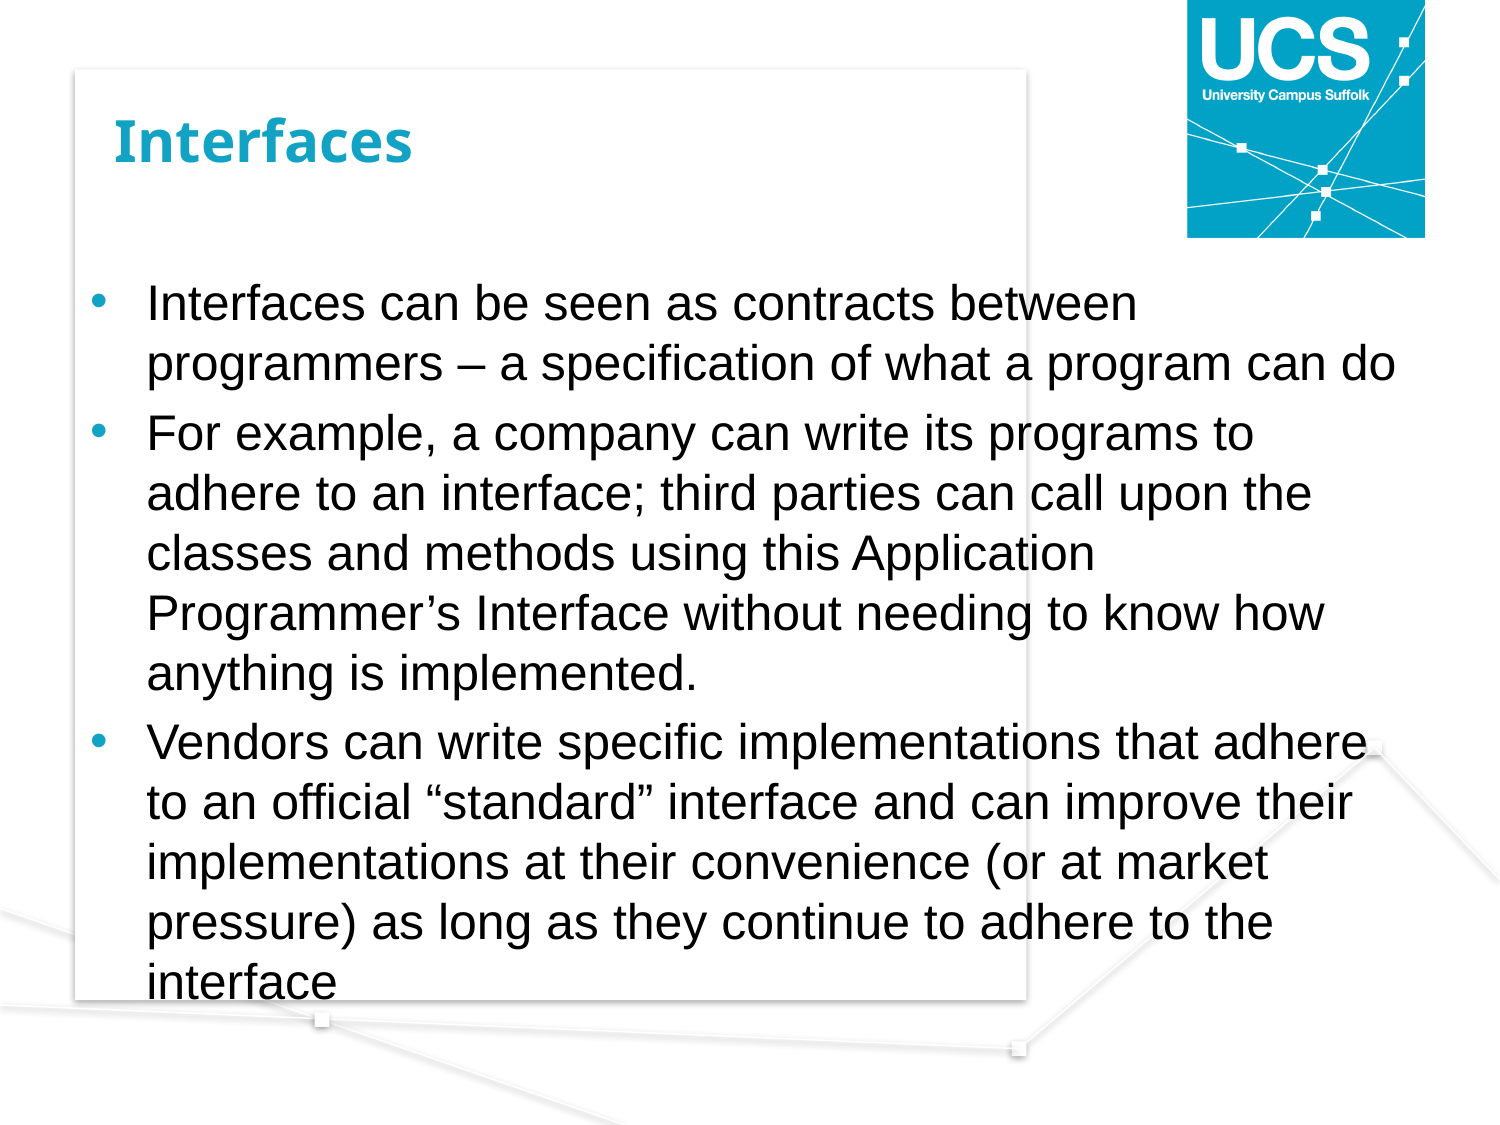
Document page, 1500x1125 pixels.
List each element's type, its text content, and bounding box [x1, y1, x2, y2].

title Interfaces [99, 44, 1012, 233]
picture [1187, 0, 1425, 238]
list Interfaces can be seen as contracts between programmers – a specification of what a program can do For example, a company can write its programs to adhere to an interface; third parties can call upon the classes and methods using this Application Programmer’s Interface without needing to know how anything is implemented. Vendors can write specific implementations that adhere to an official “standard” interface and can improve their implementations at their convenience (or at market pressure) as long as they continue to adhere to the interface [74, 262, 1430, 1006]
